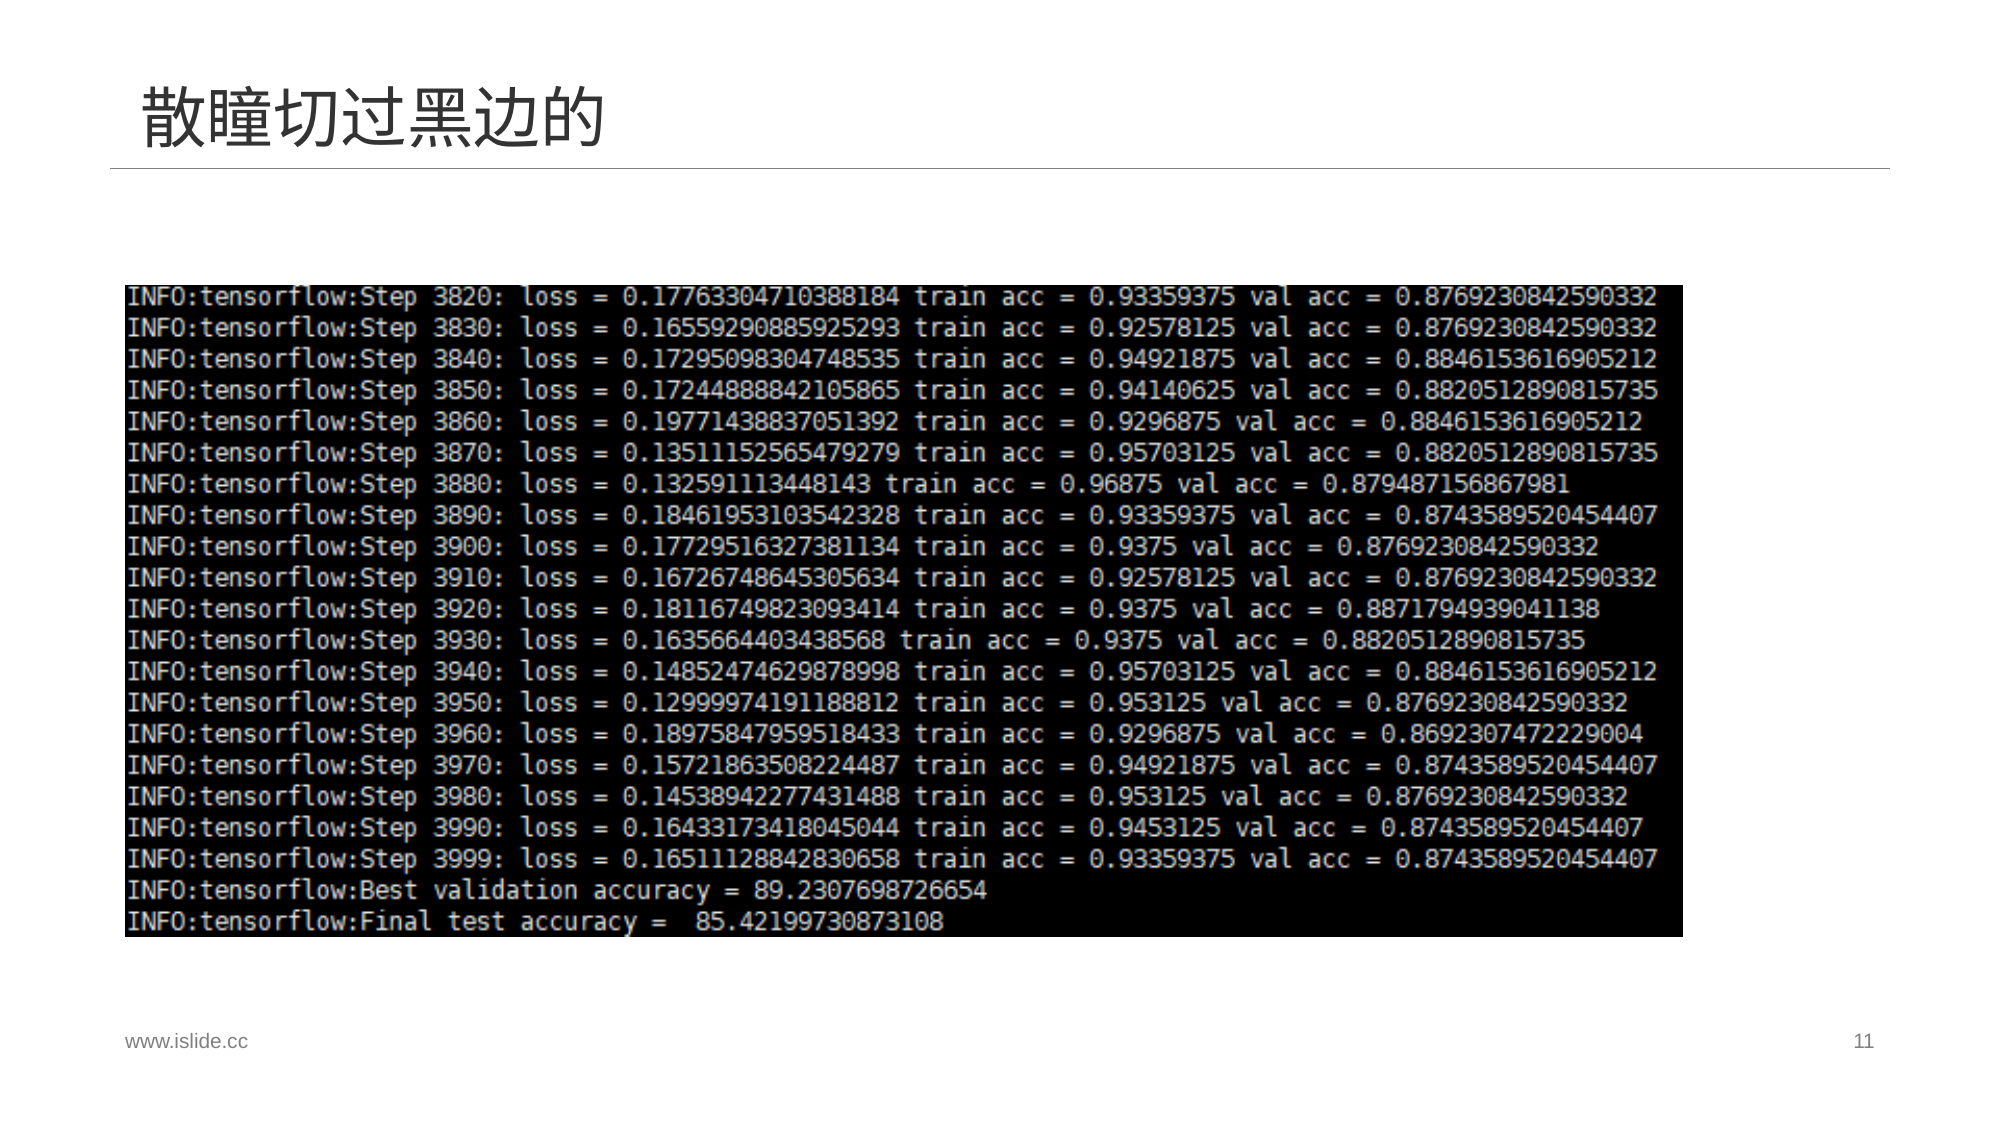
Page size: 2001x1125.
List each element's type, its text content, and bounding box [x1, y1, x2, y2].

title 散瞳切过黑边的 [125, 13, 646, 217]
slide_number 11 [1412, 1023, 1890, 1058]
picture [125, 285, 1683, 937]
footer www.islide.cc [109, 1023, 790, 1058]
